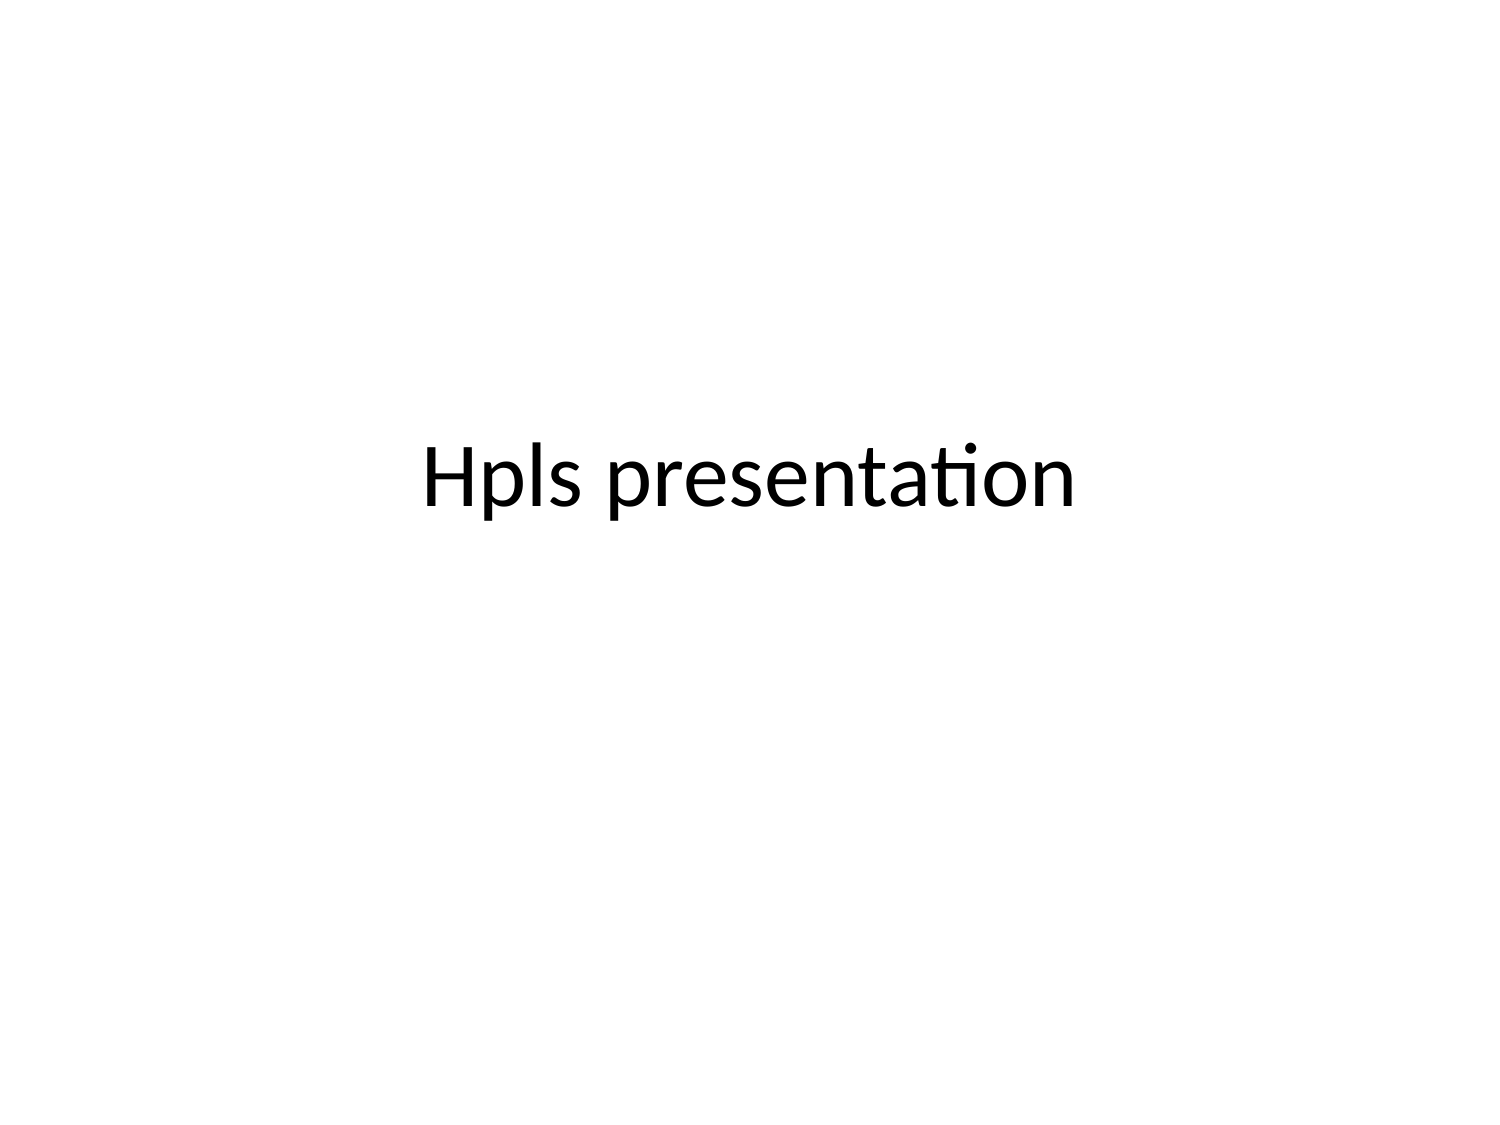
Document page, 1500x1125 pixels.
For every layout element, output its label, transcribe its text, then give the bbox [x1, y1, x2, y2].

title Hpls presentation [112, 349, 1388, 591]
